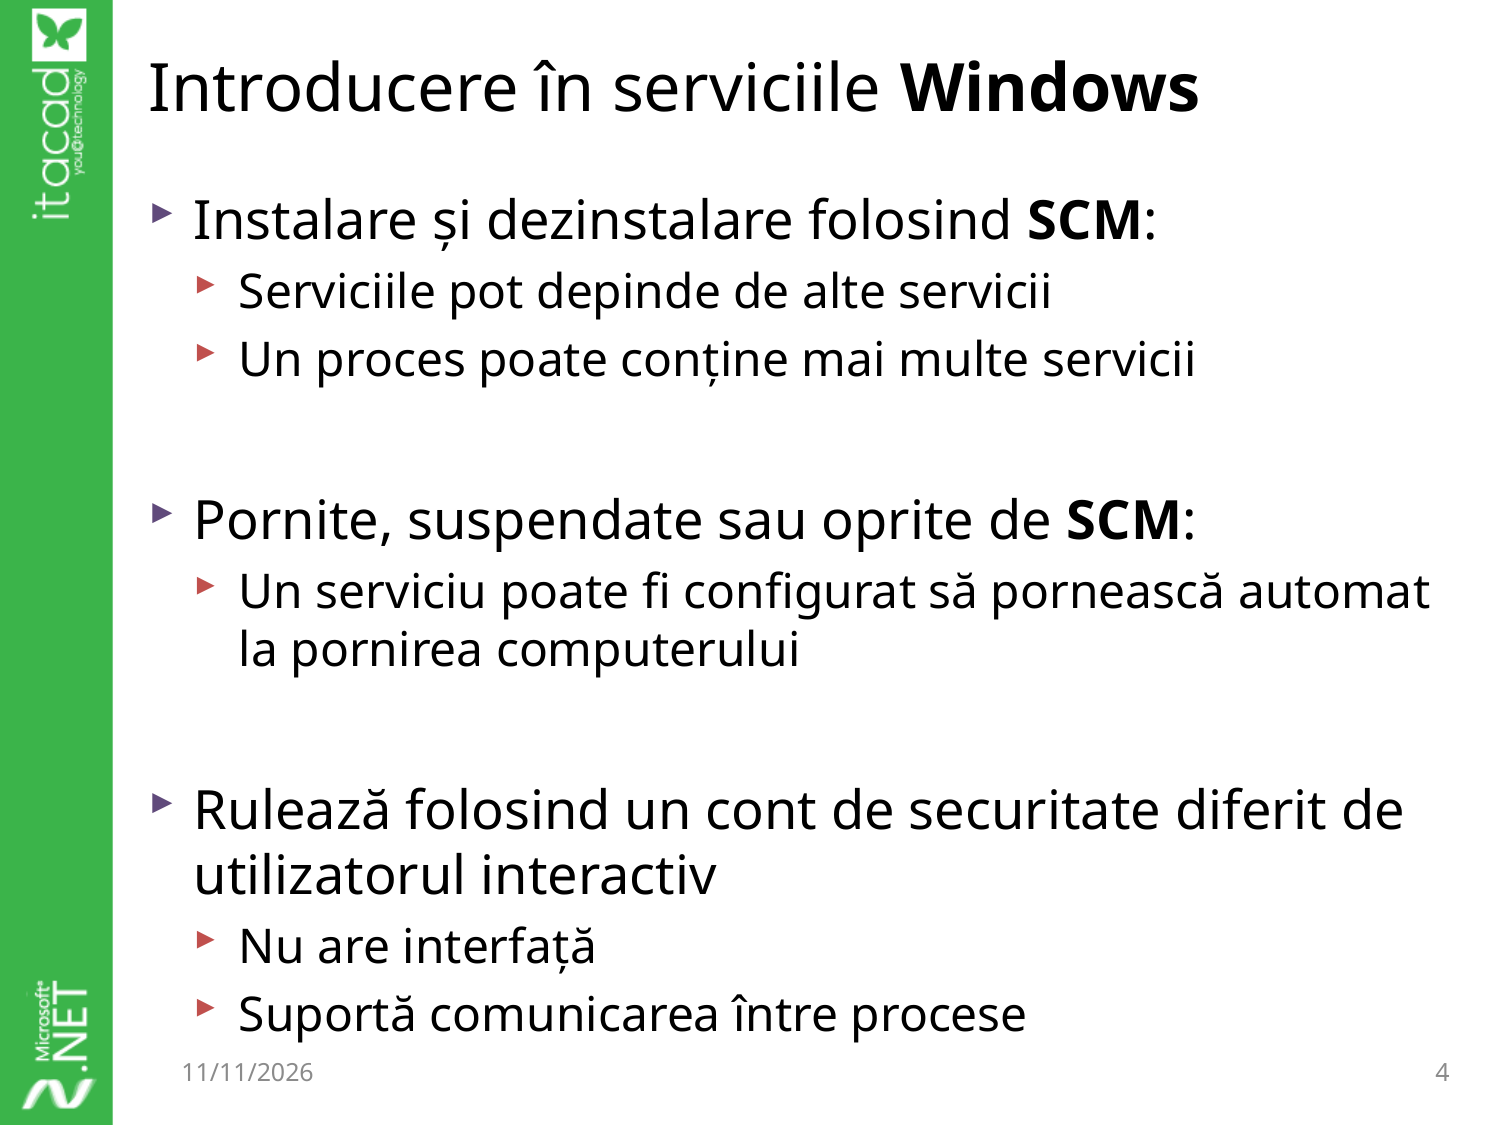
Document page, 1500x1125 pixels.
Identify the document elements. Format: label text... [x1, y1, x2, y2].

picture [0, 0, 1500, 1125]
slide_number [139, 1042, 356, 1103]
list Instalare și dezinstalare folosind SCM: Serviciile pot depinde de alte servicii Un proces poate conține mai multe servicii Pornite, suspendate sau oprite de SCM: Un serviciu poate fi configurat să pornească automat la pornirea computerului Rulează folosind un cont de securitate diferit de utilizatorul interactiv Nu are interfață Suportă comunicarea între procese [134, 177, 1500, 1023]
title Introducere în serviciile Windows [134, 37, 1485, 150]
slide_number 4 [1400, 1042, 1485, 1103]
